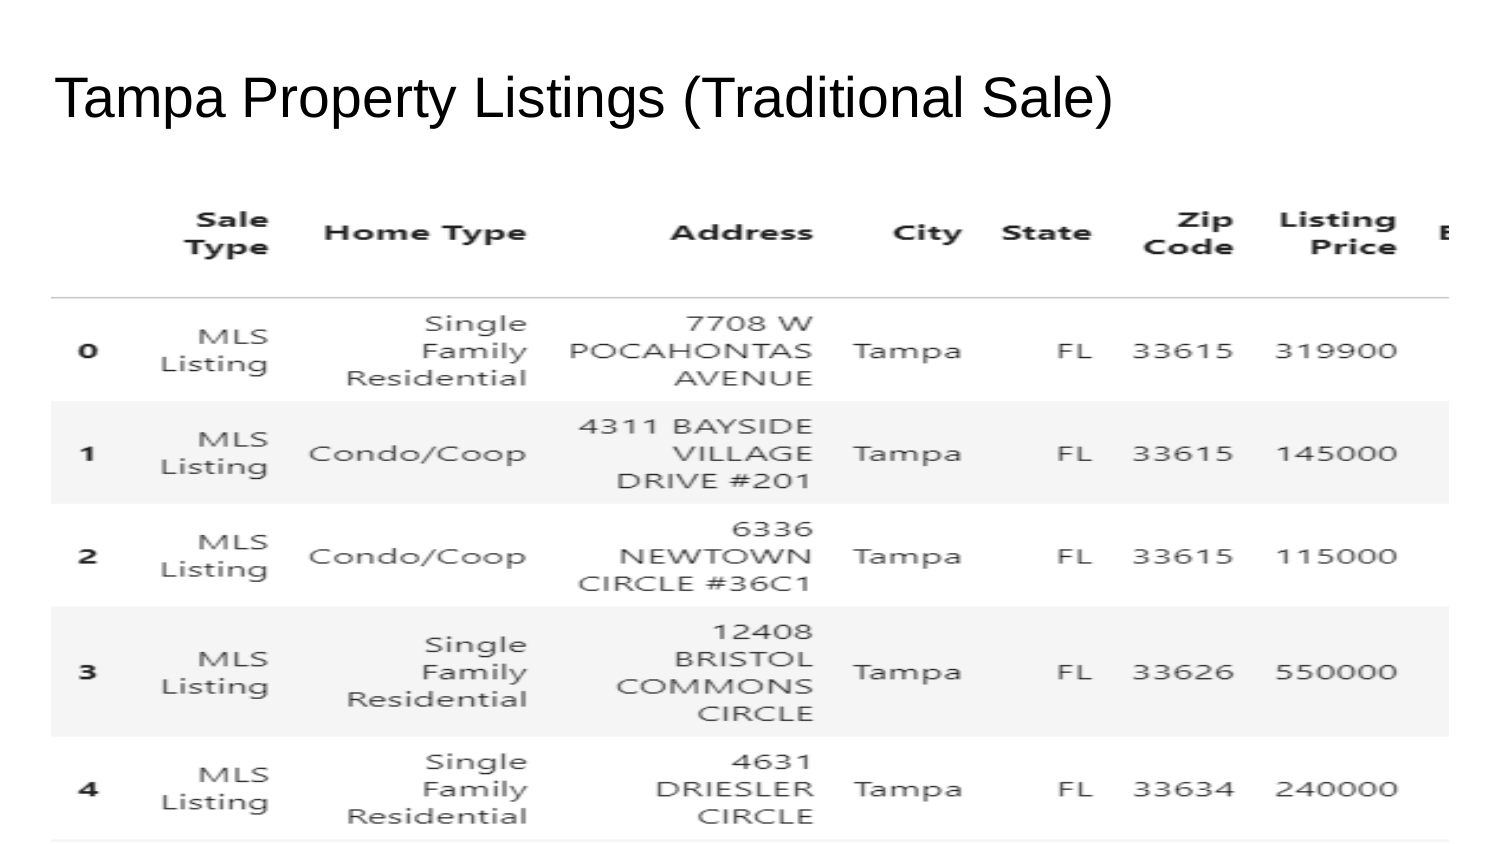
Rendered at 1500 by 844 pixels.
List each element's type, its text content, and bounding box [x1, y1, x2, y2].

title Tampa Property Listings (Traditional Sale) [40, 50, 1438, 145]
picture [50, 188, 1450, 844]
